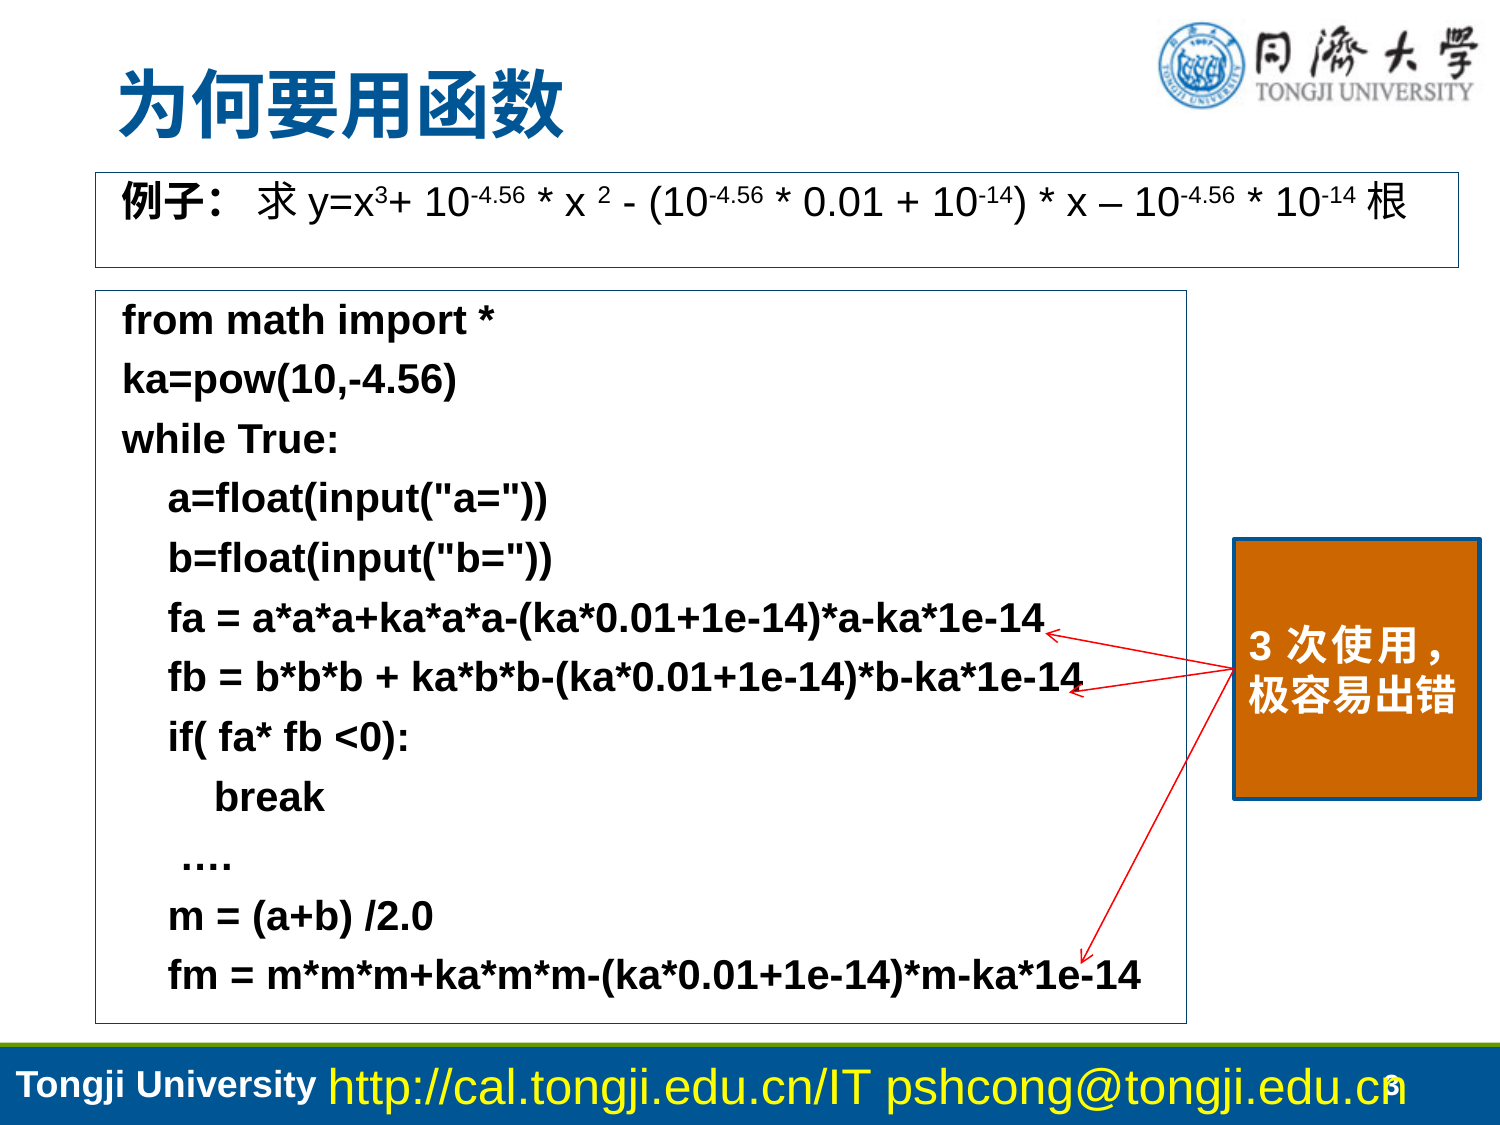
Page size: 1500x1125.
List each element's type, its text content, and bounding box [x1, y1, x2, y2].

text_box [1080, 668, 1235, 965]
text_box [1068, 668, 1079, 693]
title 为何要用函数 [100, 7, 1406, 158]
picture [1406, 19, 1495, 113]
text_box from math import * ka=pow(10,-4.56) while True: a=float(input("a=")) b=float(input("b=")) fa = a*a*a+ka*a*a-(ka*0.01+1e-14)*a-ka*1e-14 fb = b*b*b + ka*b*b-(ka*0.01+1e-14)*b-ka*1e-14 if( fa* fb <0): break …. m = (a+b) /2.0 fm = m*m*m+ka*m*m-(ka*0.01+1e-14)*m-ka*1e-14 [95, 290, 1187, 1024]
text_box 3次使用，极容易出错 [1232, 537, 1482, 801]
text_box 例子： 求y=x3+ 10-4.56 * x 2 - (10-4.56 * 0.01 + 10-14) * x – 10-4.56 * 10-14根 [95, 172, 1459, 268]
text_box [1045, 633, 1235, 669]
